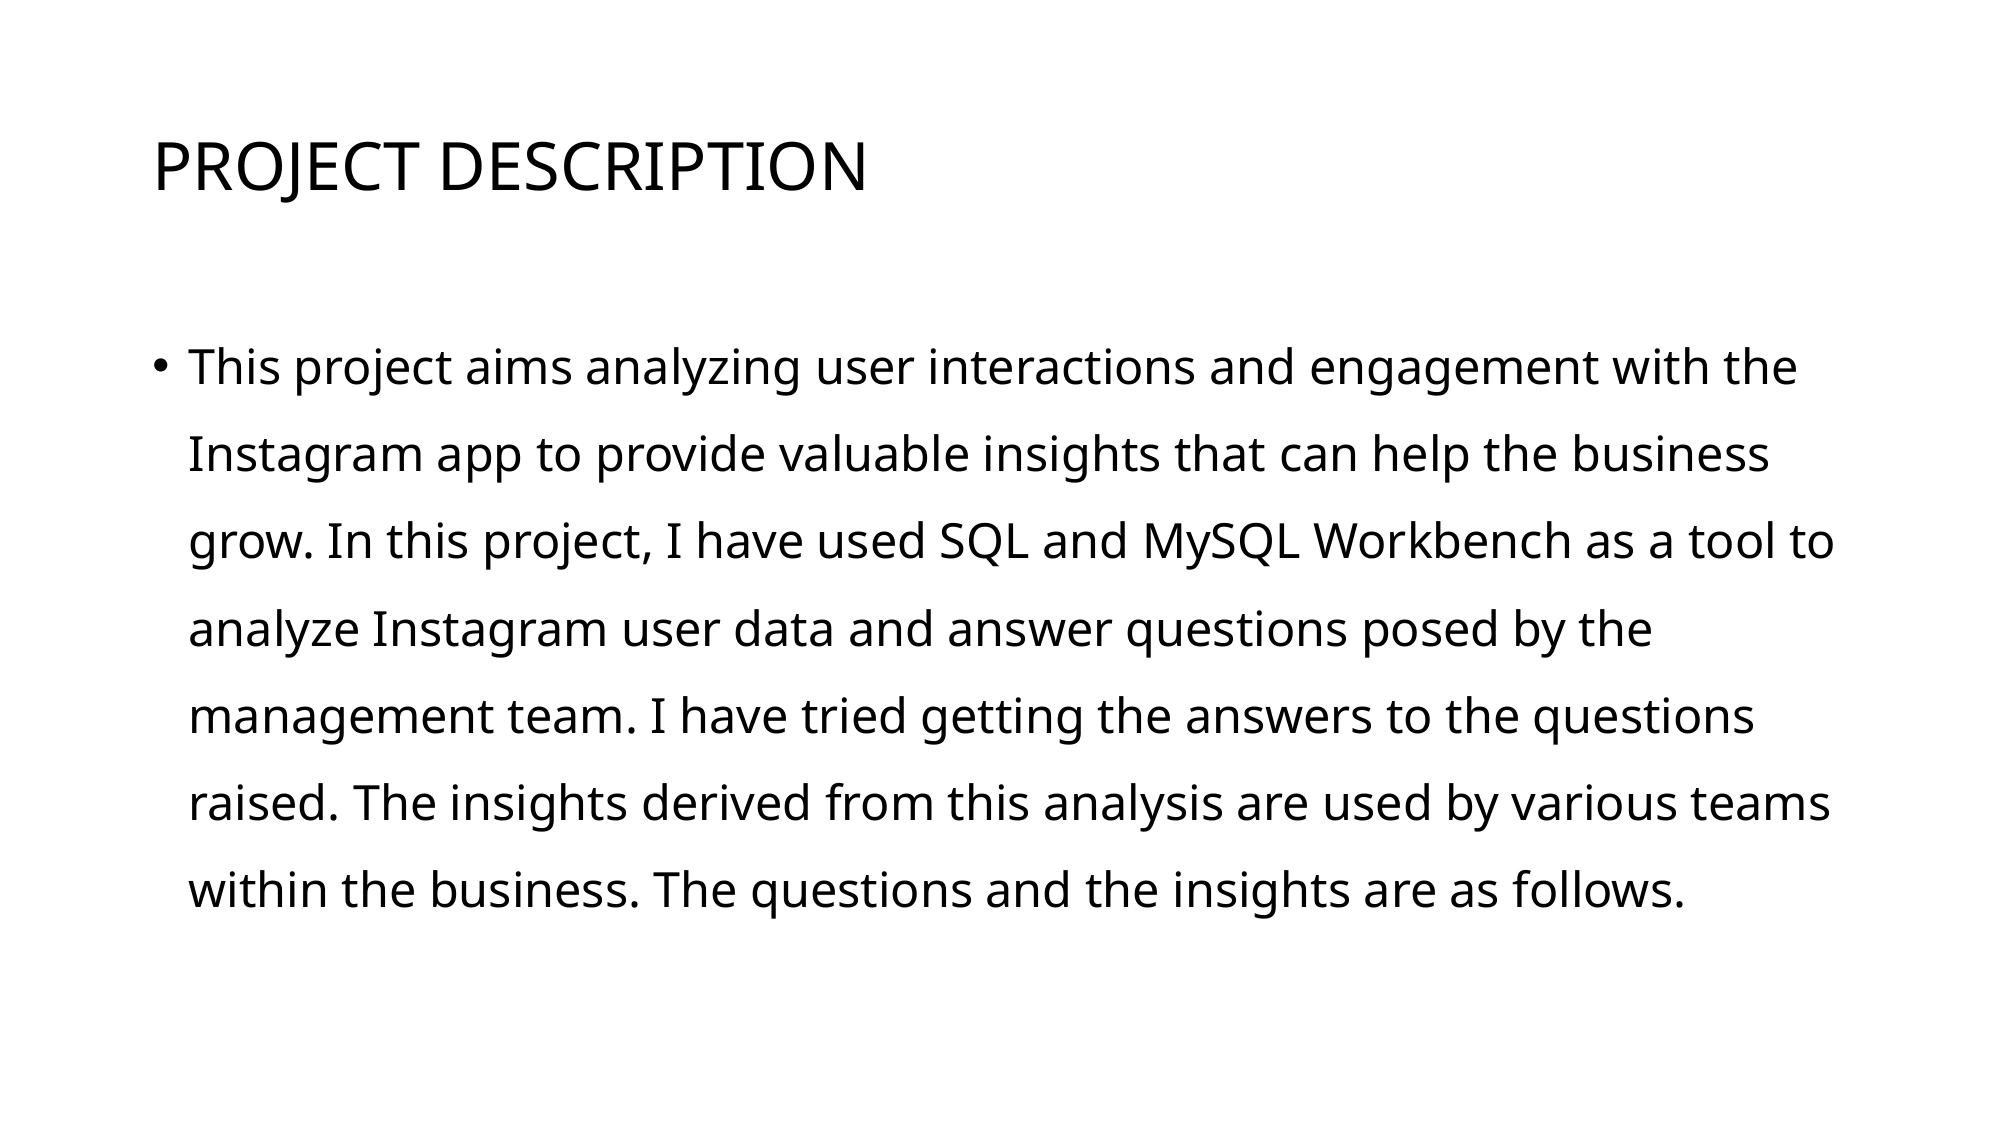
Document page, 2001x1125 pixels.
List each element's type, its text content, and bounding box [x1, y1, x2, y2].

title PROJECT DESCRIPTION [137, 59, 1863, 278]
list This project aims analyzing user interactions and engagement with the Instagram app to provide valuable insights that can help the business grow. In this project, I have used SQL and MySQL Workbench as a tool to analyze Instagram user data and answer questions posed by the management team. I have tried getting the answers to the questions raised. The insights derived from this analysis are used by various teams within the business. The questions and the insights are as follows. [137, 299, 1863, 1014]
